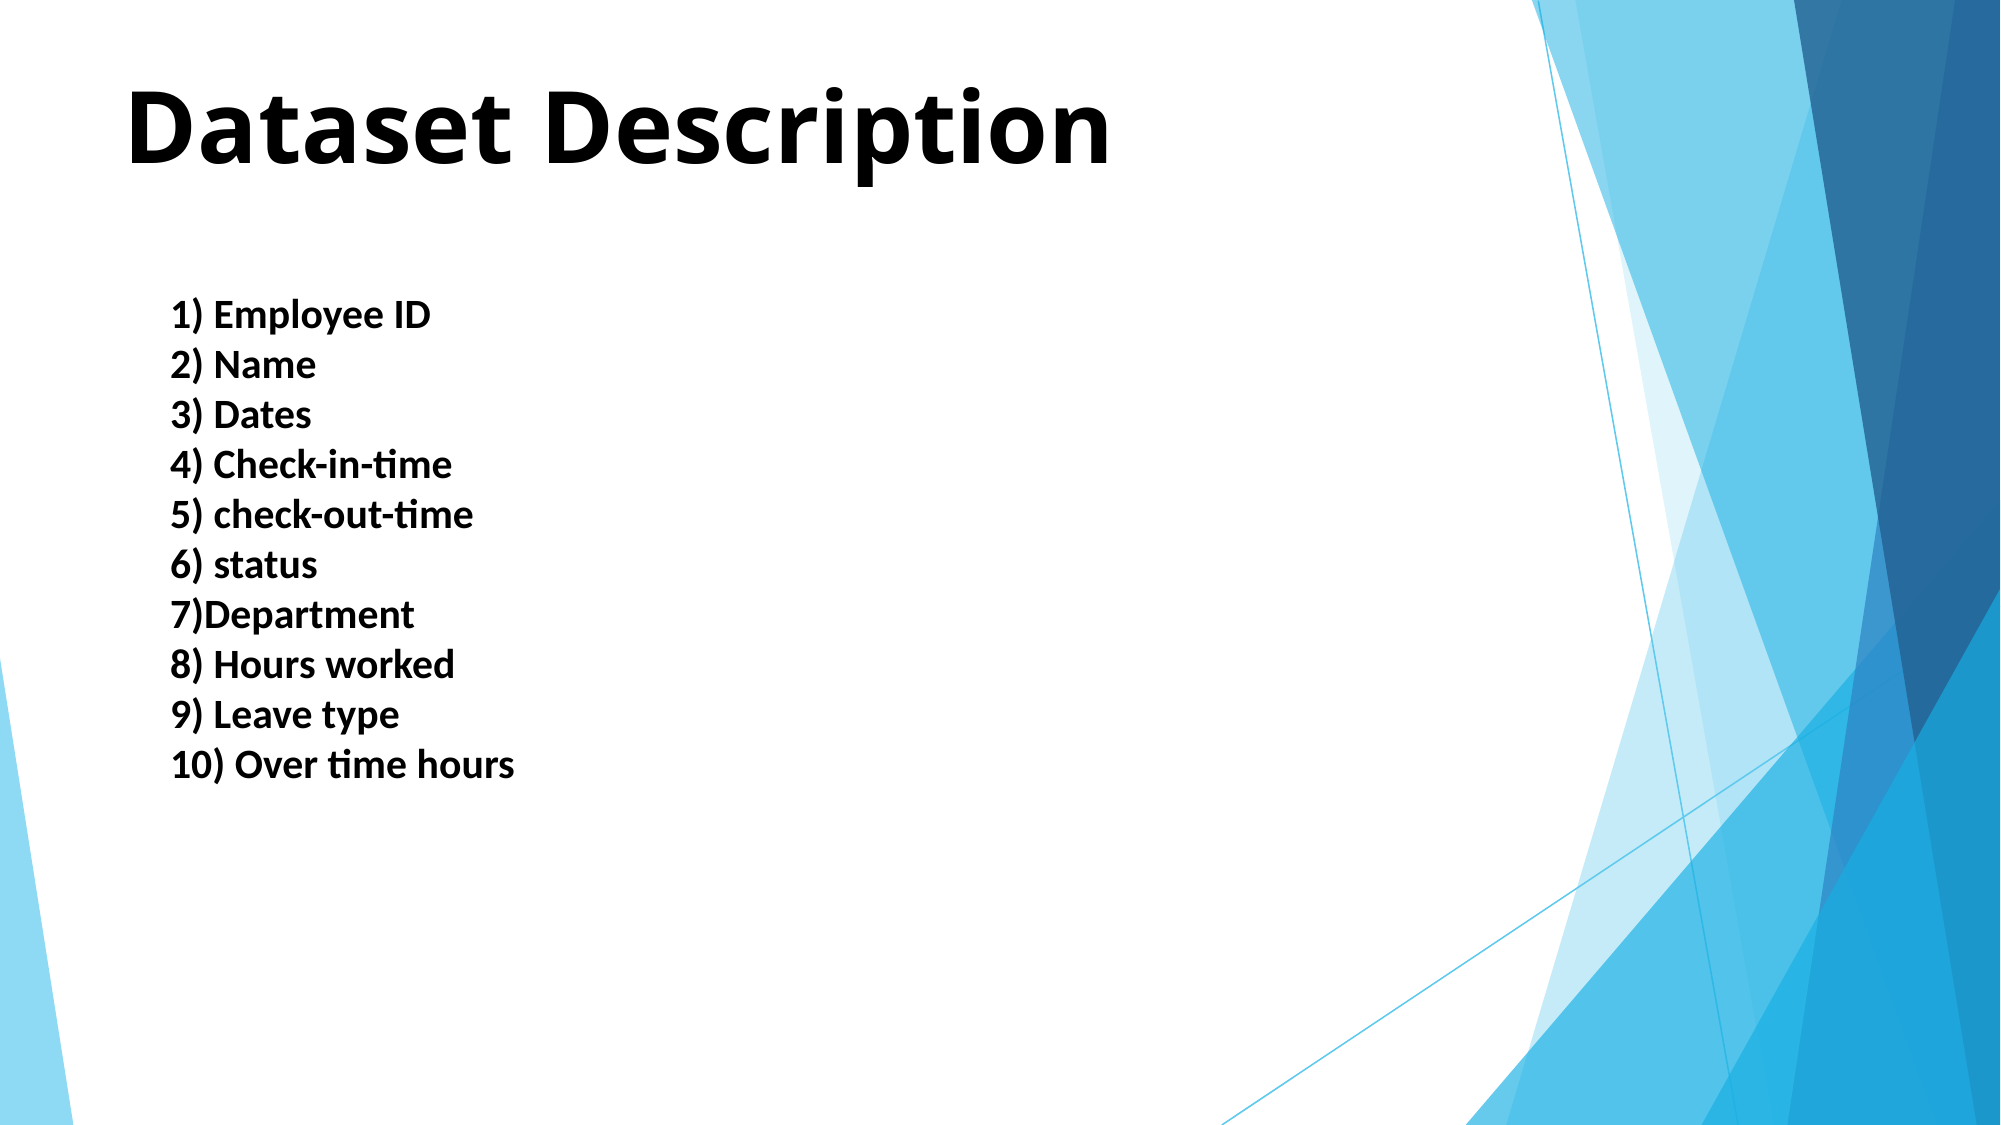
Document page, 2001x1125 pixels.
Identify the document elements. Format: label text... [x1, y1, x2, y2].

title Dataset Description [123, 63, 1877, 182]
text_box 1) Employee ID 2) Name 3) Dates 4) Check-in-time 5) check-out-time 6) status 7)Department 8) Hours worked 9) Leave type 10) Over time hours [169, 226, 1923, 838]
